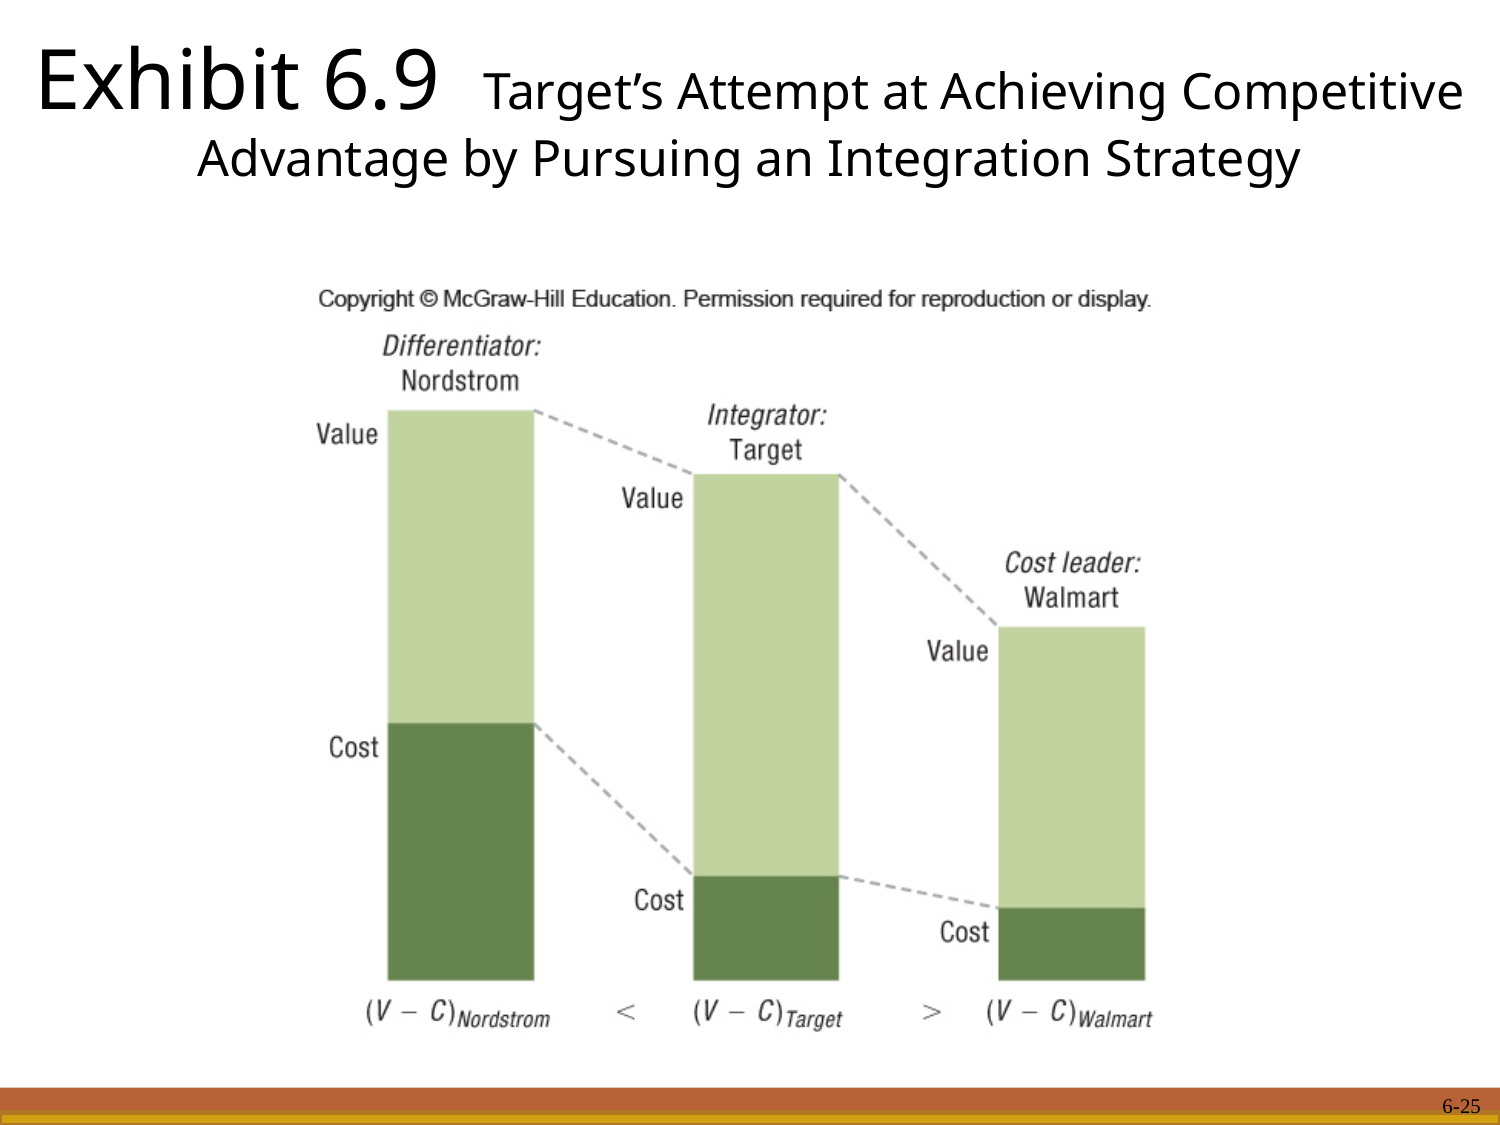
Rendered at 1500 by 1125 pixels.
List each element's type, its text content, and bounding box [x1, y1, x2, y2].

title Exhibit 6.9 Target’s Attempt at Achieving Competitive Advantage by Pursuing an Integration Strategy [0, 12, 1500, 200]
picture [312, 287, 1160, 1038]
